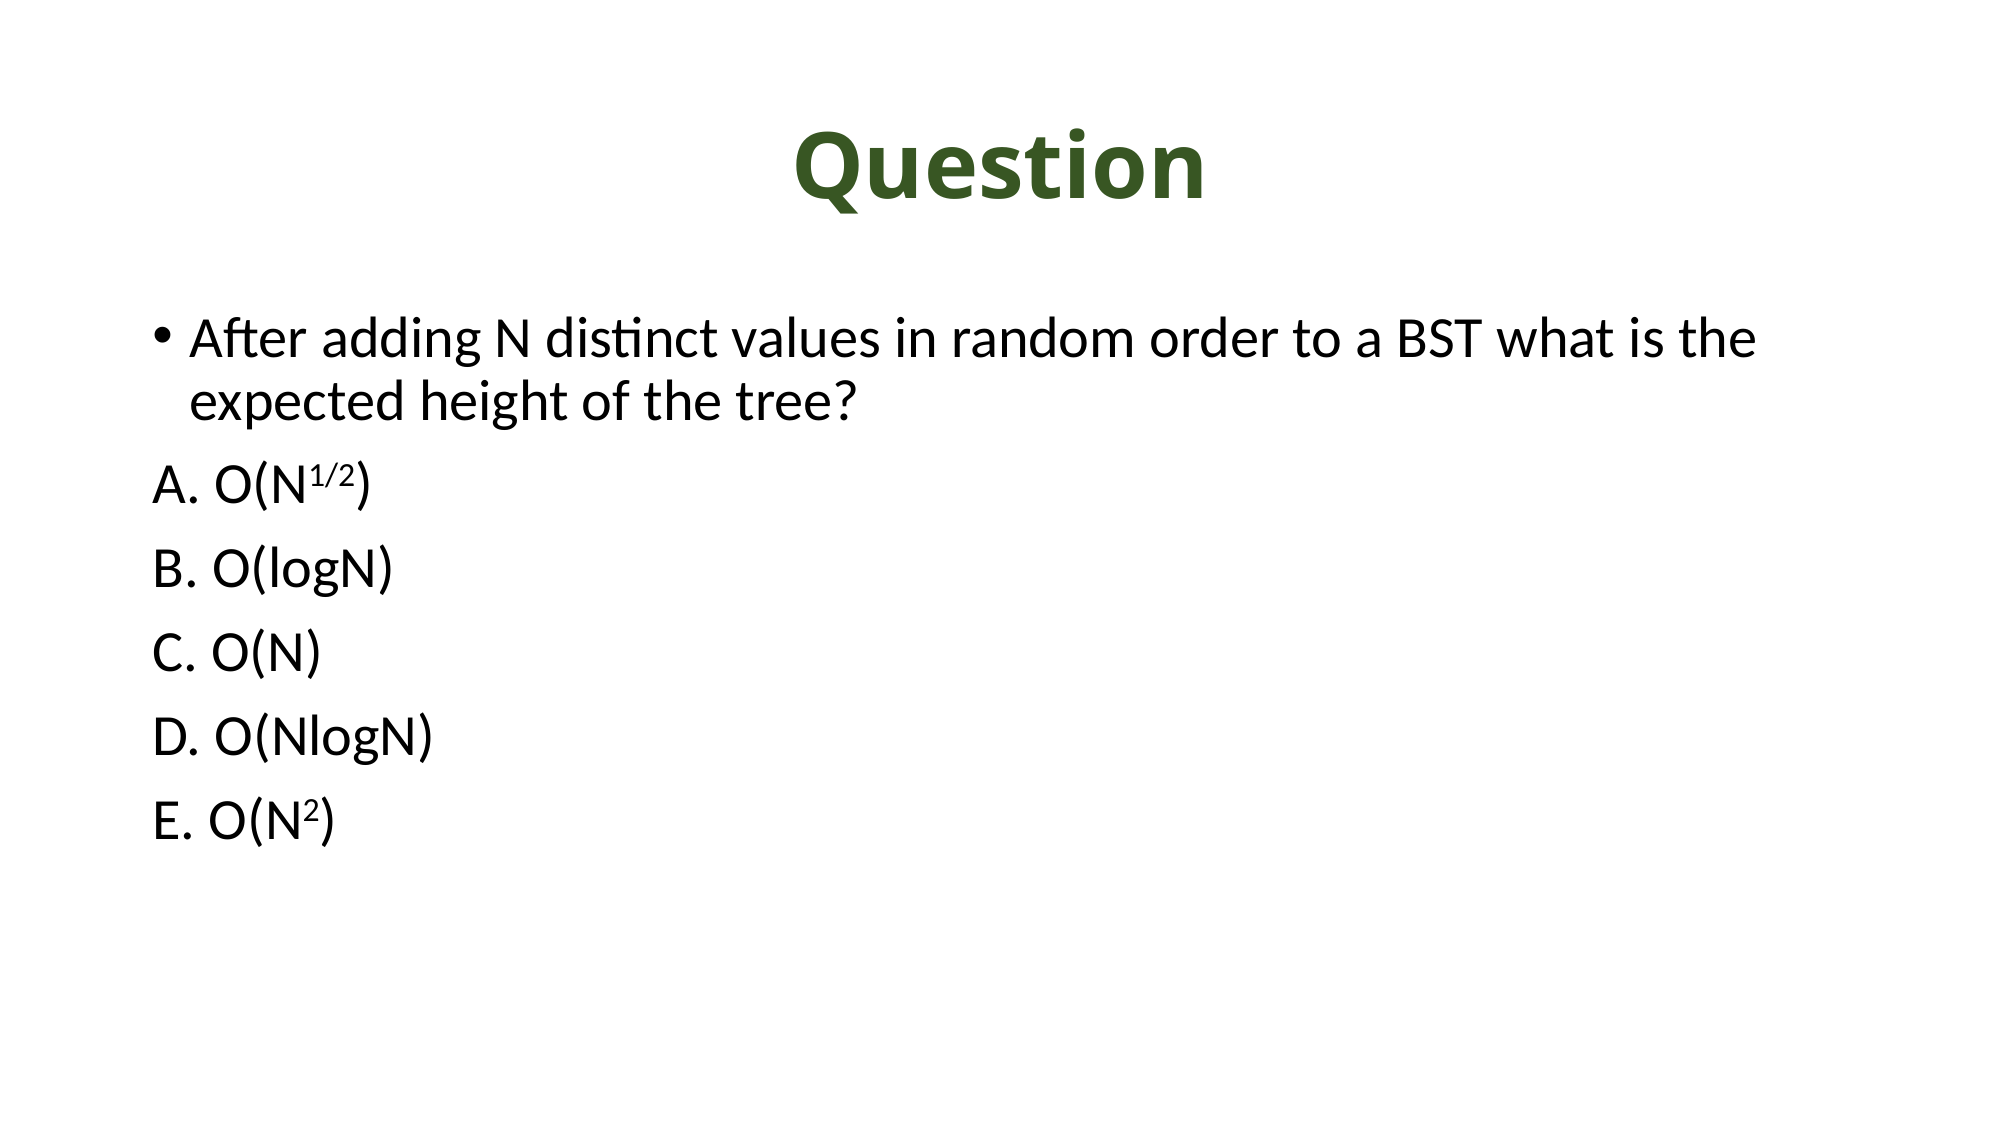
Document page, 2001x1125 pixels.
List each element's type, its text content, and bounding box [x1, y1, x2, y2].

title Question [137, 59, 1863, 278]
list After adding N distinct values in random order to a BST what is the expected height of the tree? A. O(N1/2) B. O(logN) C. O(N) D. O(NlogN) E. O(N2) [137, 299, 1863, 1014]
